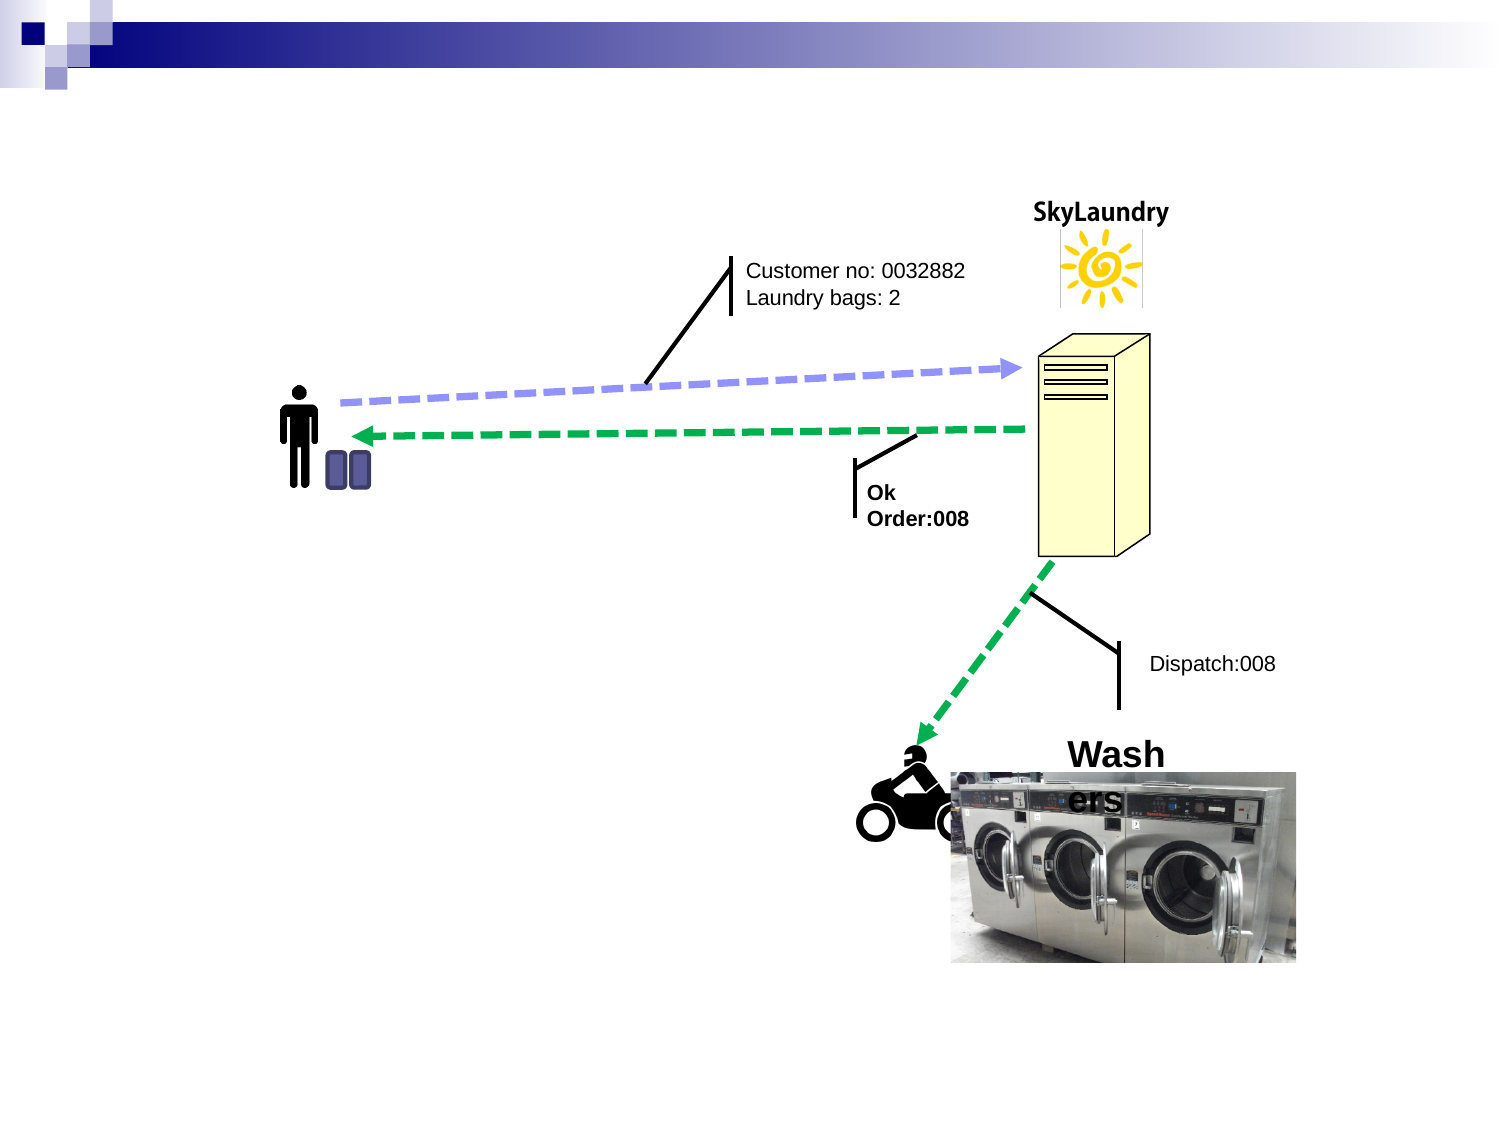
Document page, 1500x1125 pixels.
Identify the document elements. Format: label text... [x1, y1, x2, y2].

text_box Customer no: 0032882 Laundry bags: 2 [731, 249, 1003, 343]
text_box Dispatch:008 [1058, 609, 1121, 710]
text_box Washers [1052, 722, 1195, 770]
text_box [1038, 333, 1150, 557]
text_box [656, 256, 733, 365]
text_box [744, 256, 904, 316]
picture [280, 385, 318, 488]
text_box Ok Order:008 [852, 470, 1007, 565]
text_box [340, 367, 1023, 404]
text_box [853, 445, 1028, 518]
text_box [351, 428, 1026, 437]
picture [856, 745, 1297, 964]
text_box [916, 561, 1053, 746]
text_box Dispatch:008 [1133, 641, 1293, 710]
picture [1018, 190, 1185, 308]
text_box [327, 451, 370, 488]
